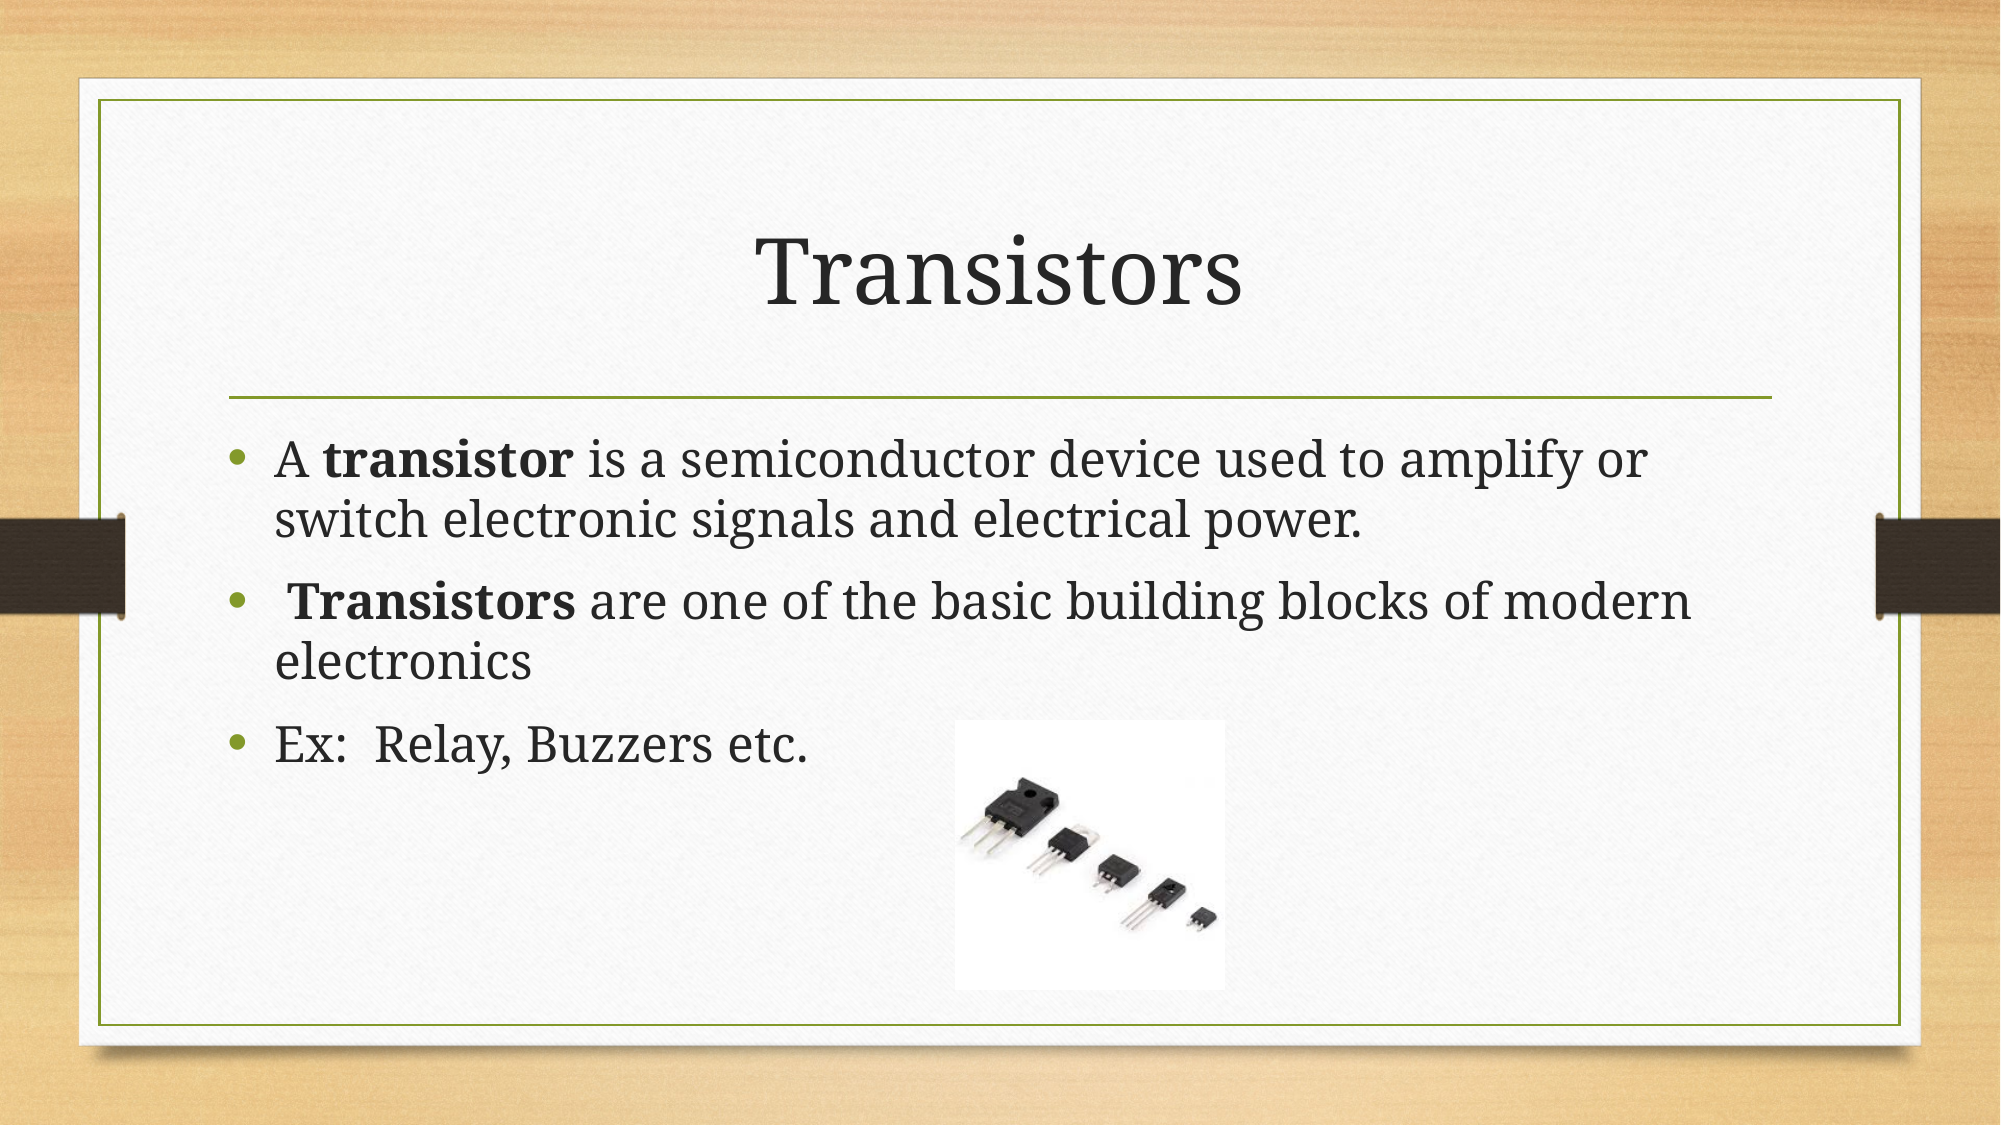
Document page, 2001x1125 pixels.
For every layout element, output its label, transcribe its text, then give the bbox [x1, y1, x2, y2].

list A transistor is a semiconductor device used to amplify or switch electronic signals and electrical power. Transistors are one of the basic building blocks of modern electronics Ex: Relay, Buzzers etc. [212, 419, 1788, 964]
picture [0, 0, 2001, 1125]
title Transistors [212, 161, 1788, 375]
